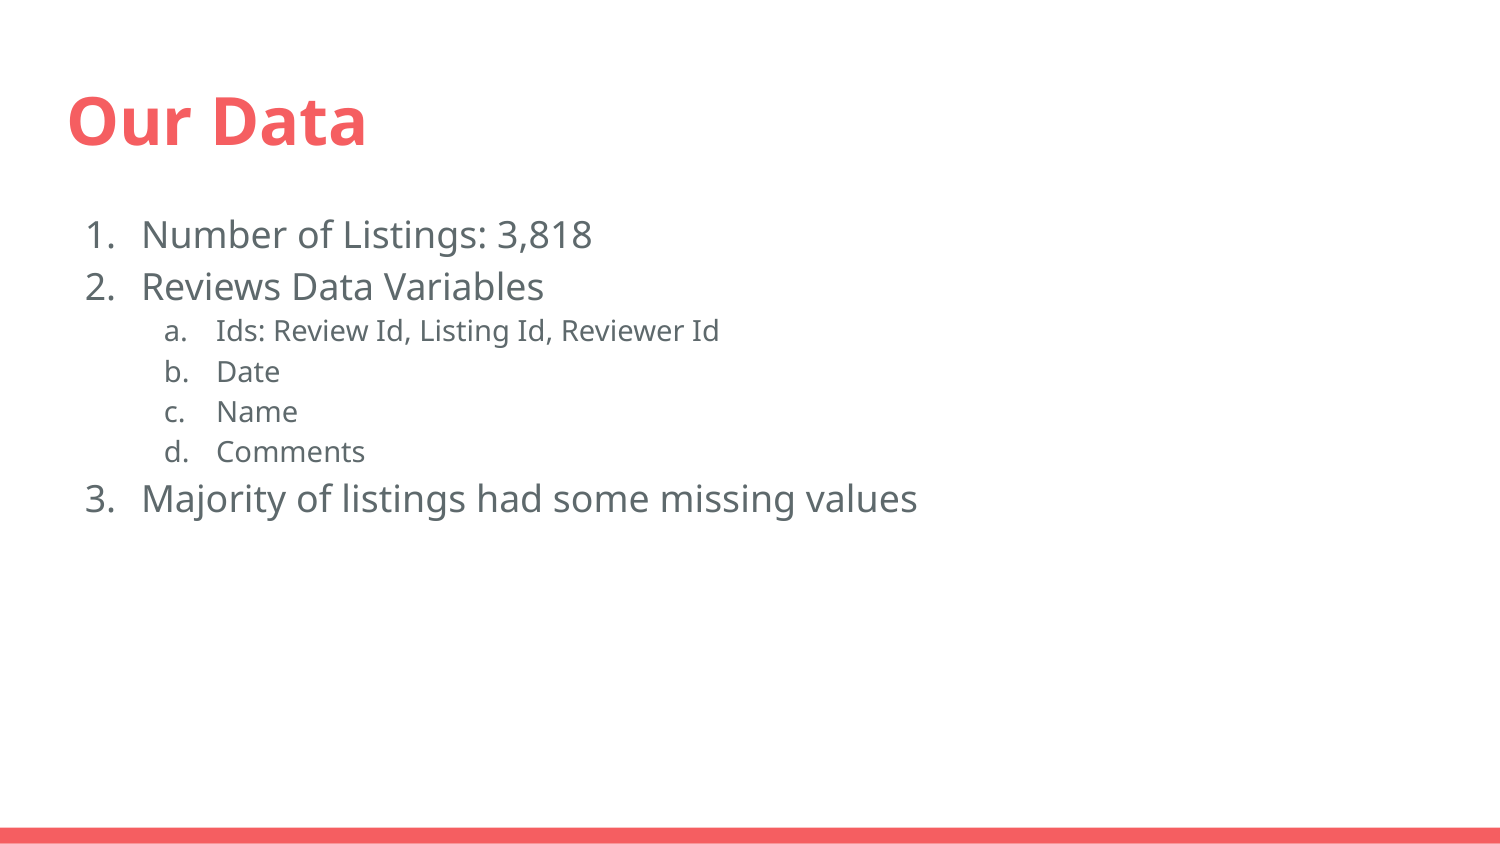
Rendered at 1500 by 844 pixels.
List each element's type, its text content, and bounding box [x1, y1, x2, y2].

list Number of Listings: 3,818 Reviews Data Variables Ids: Review Id, Listing Id, Reviewer Id Date Name Comments Majority of listings had some missing values [51, 189, 1449, 750]
title Our Data [51, 64, 1449, 167]
